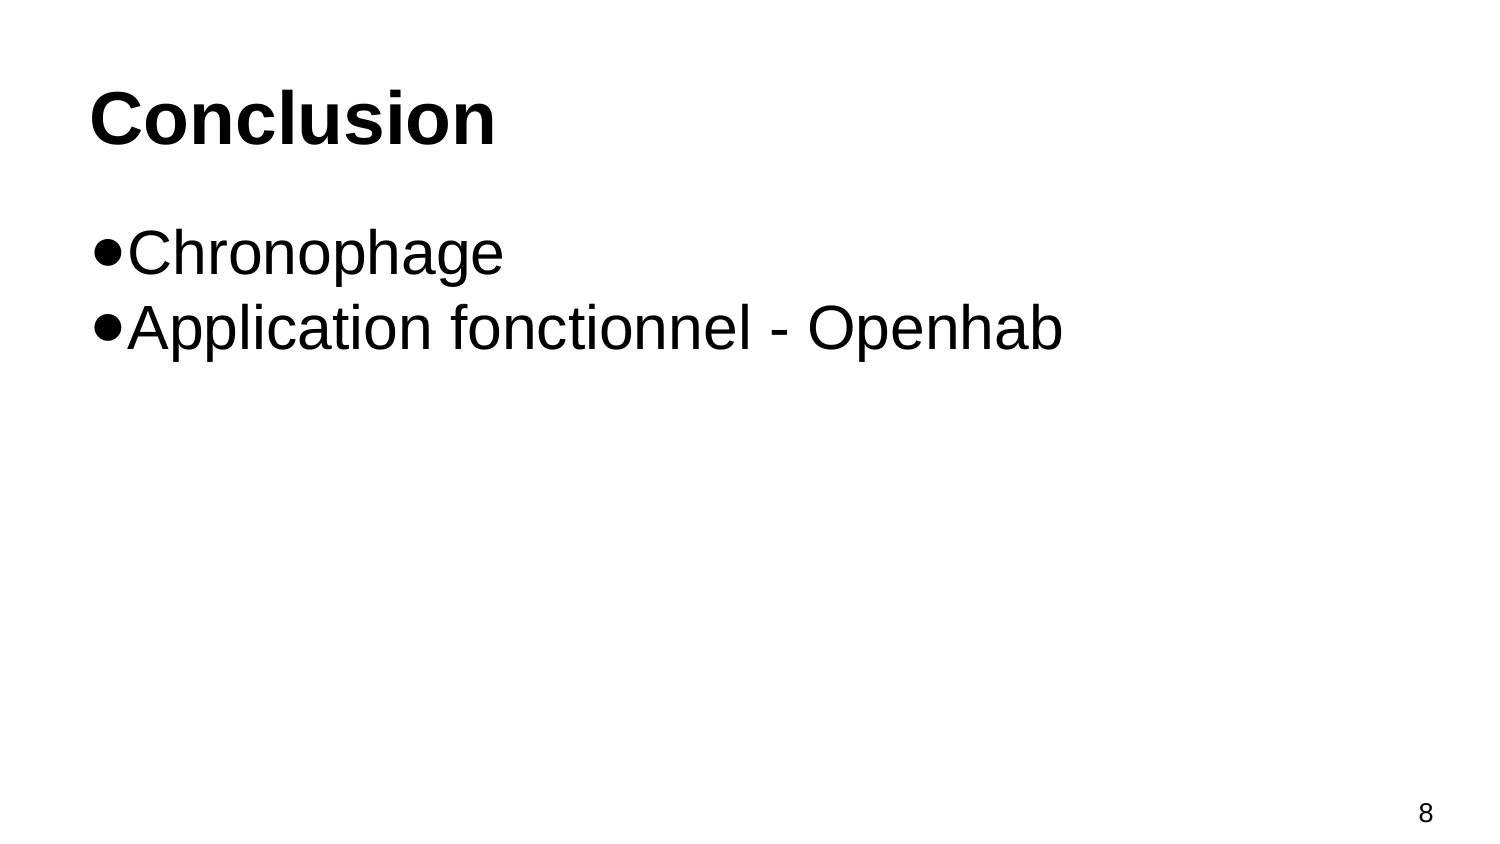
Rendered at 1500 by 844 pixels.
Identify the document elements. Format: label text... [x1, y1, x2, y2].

text_box <numéro> [1403, 779, 1494, 844]
text_box Conclusion [75, 33, 1425, 175]
text_box Chronophage Application fonctionnel - Openhab [75, 196, 1425, 808]
